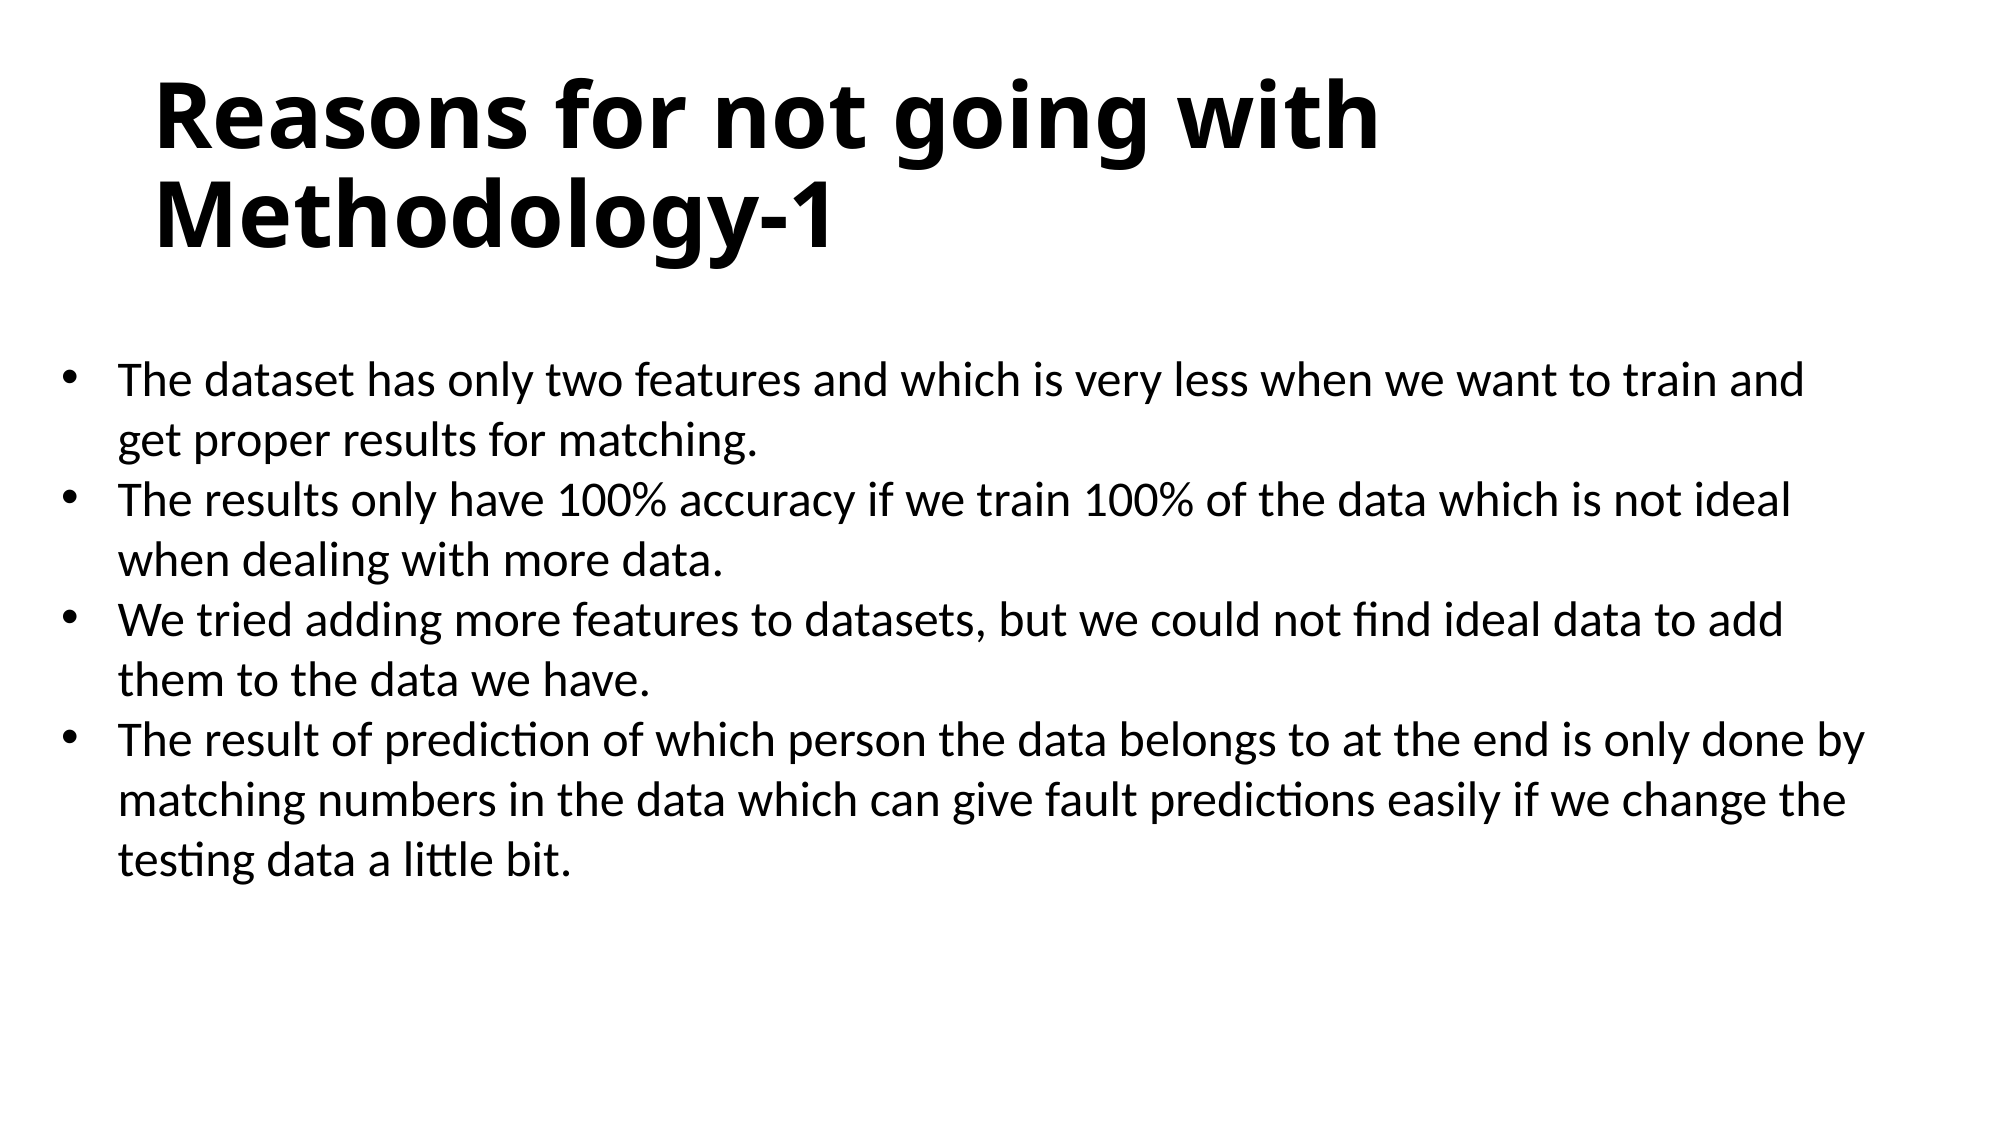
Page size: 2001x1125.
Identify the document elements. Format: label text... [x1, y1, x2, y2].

title Reasons for not going with Methodology-1 [137, 59, 1863, 278]
text_box The dataset has only two features and which is very less when we want to train and get proper results for matching. The results only have 100% accuracy if we train 100% of the data which is not ideal when dealing with more data. We tried adding more features to datasets, but we could not find ideal data to add them to the data we have. The result of prediction of which person the data belongs to at the end is only done by matching numbers in the data which can give fault predictions easily if we change the testing data a little bit. [46, 278, 1886, 1125]
